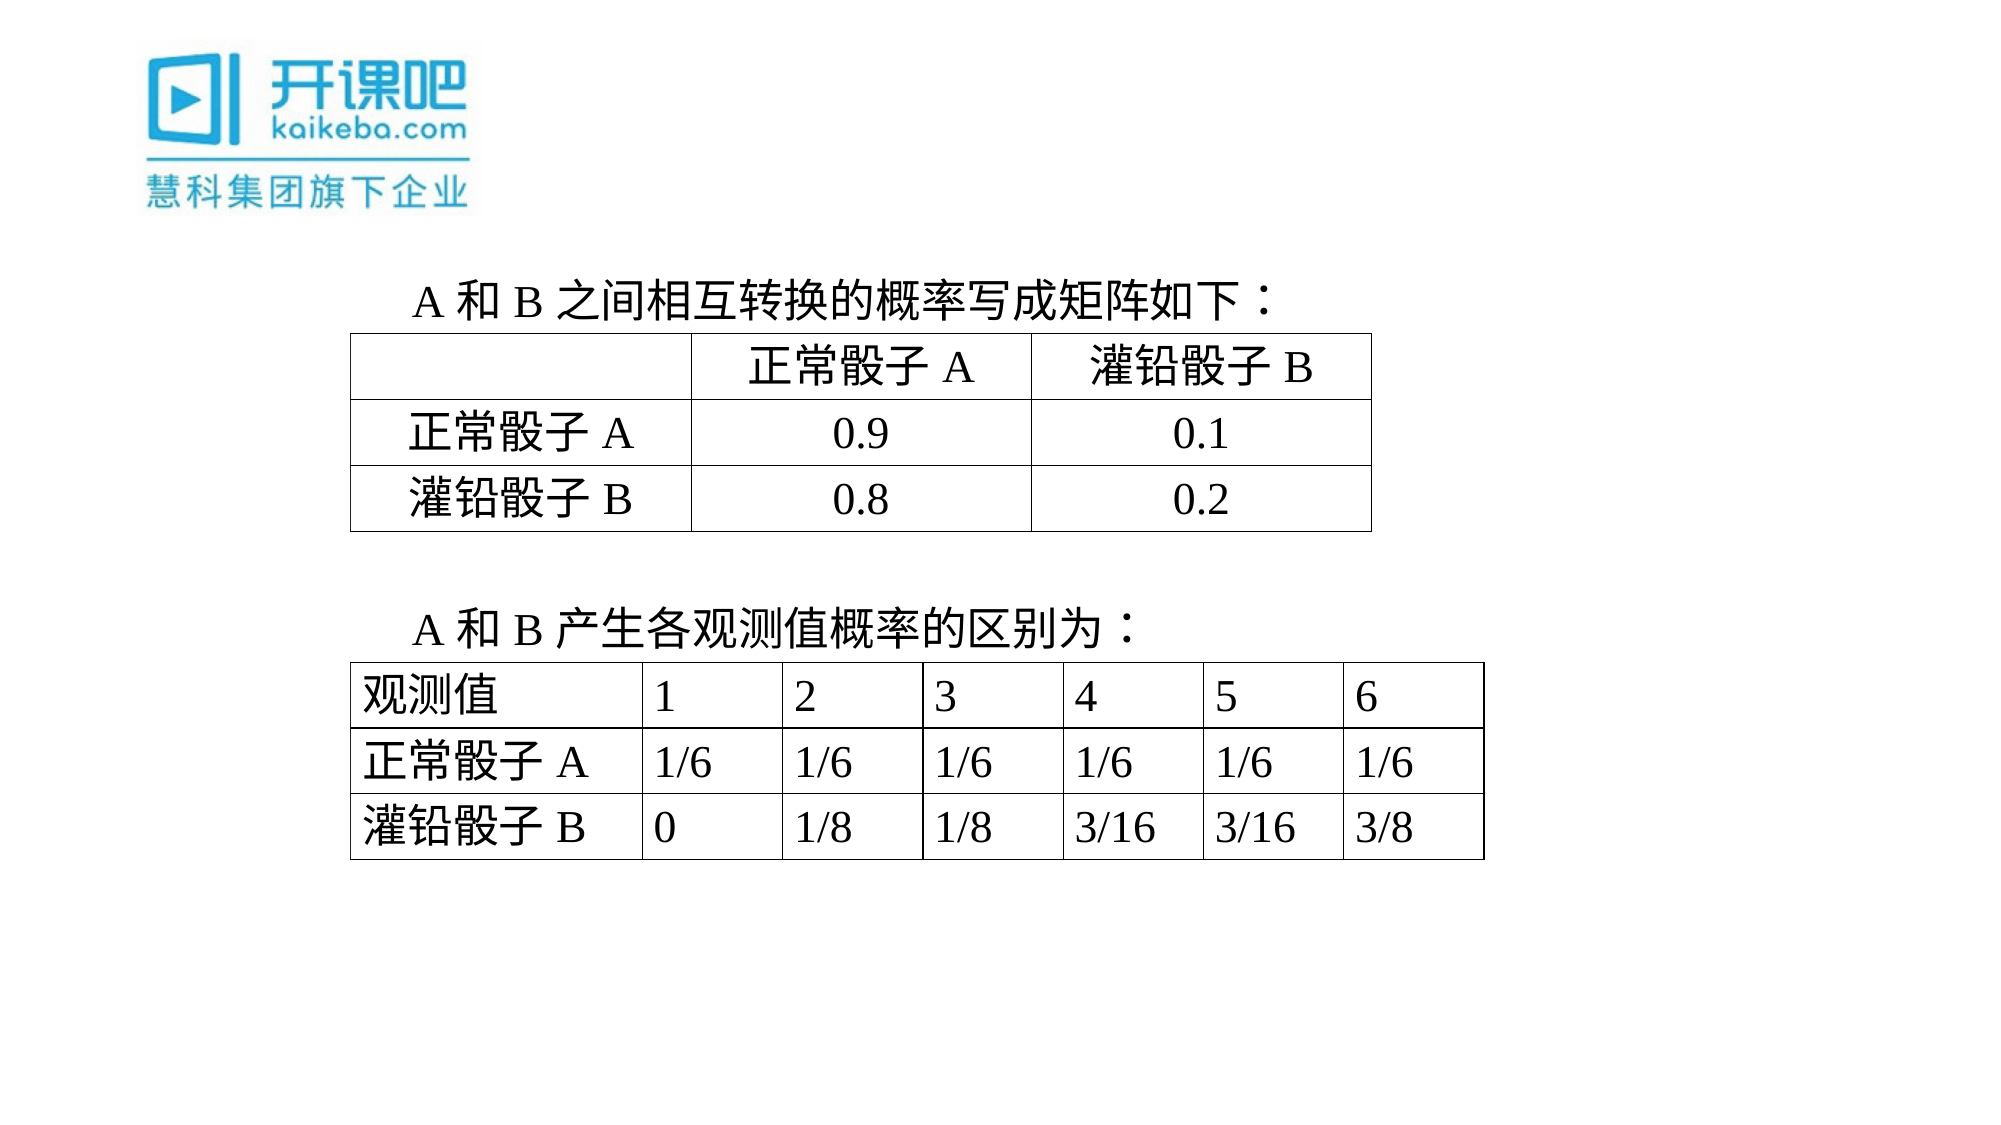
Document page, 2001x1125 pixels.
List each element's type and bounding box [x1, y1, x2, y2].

list [350, 268, 1486, 1079]
picture [135, 38, 496, 216]
